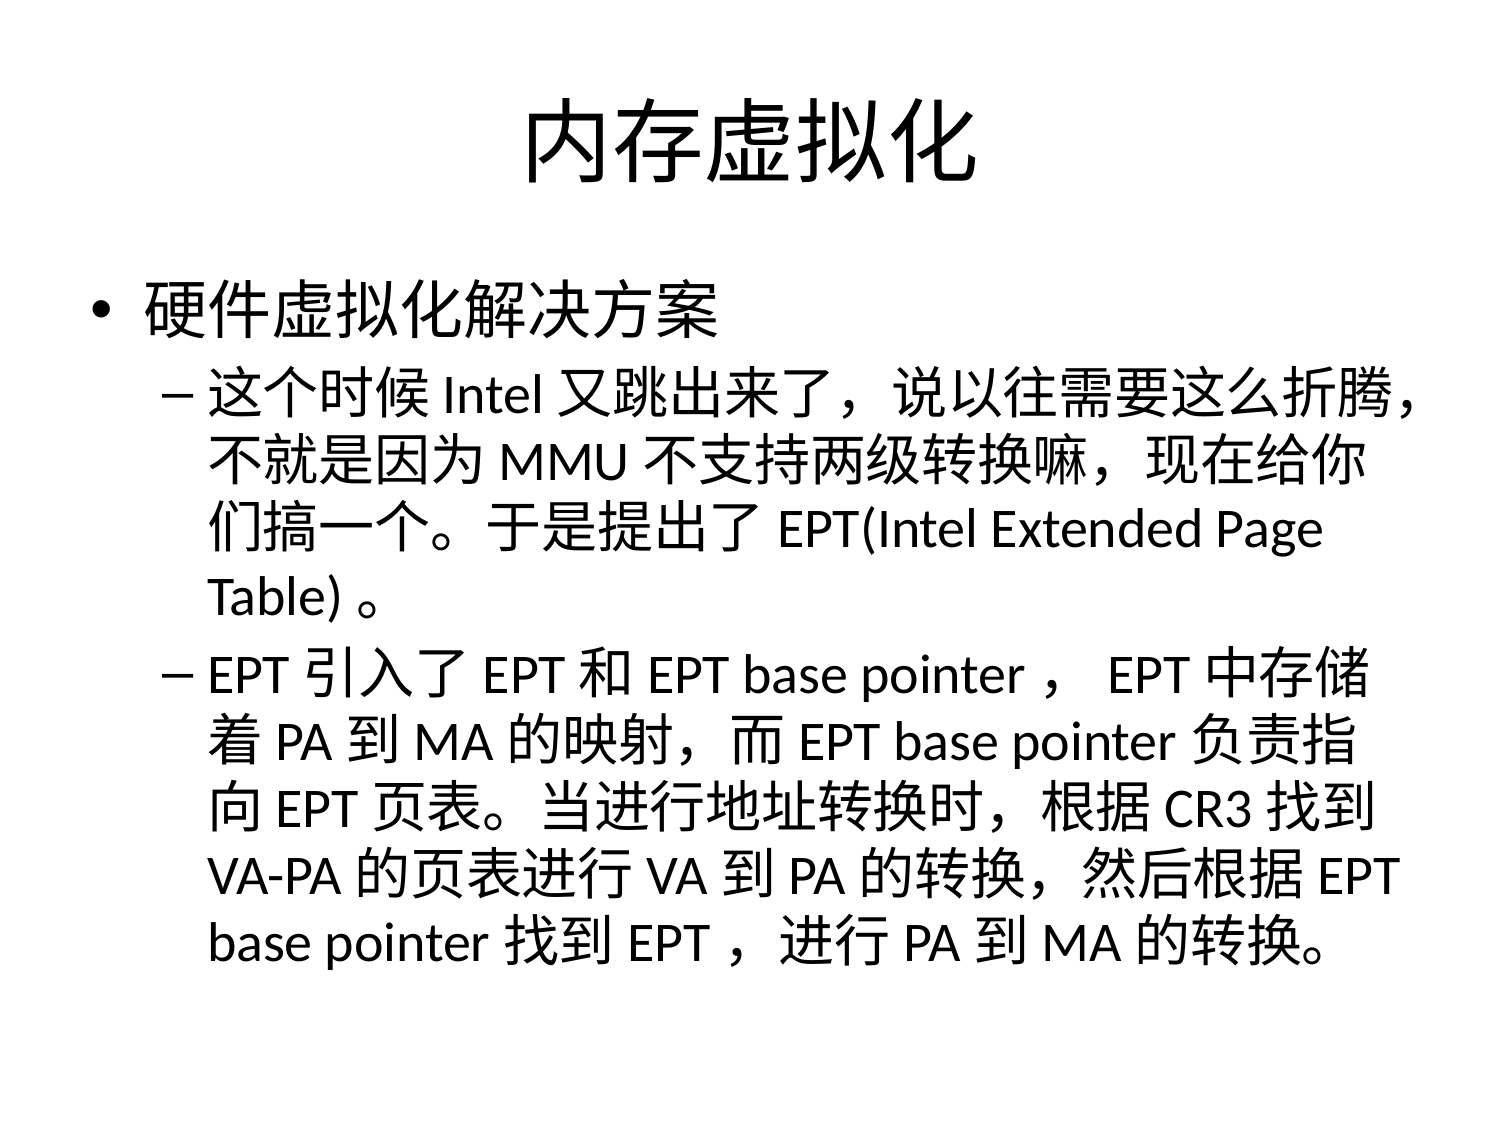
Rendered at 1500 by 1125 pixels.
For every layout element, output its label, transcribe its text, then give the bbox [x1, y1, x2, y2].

list 硬件虚拟化解决方案 这个时候Intel又跳出来了，说以往需要这么折腾，不就是因为MMU不支持两级转换嘛，现在给你们搞一个。于是提出了EPT(Intel Extended Page Table)。 EPT引入了EPT和EPT base pointer，EPT中存储着PA到MA的映射，而EPT base pointer负责指向EPT页表。当进行地址转换时，根据CR3找到VA-PA的页表进行VA到PA的转换，然后根据EPT base pointer找到EPT，进行PA到MA的转换。 [75, 262, 1425, 1005]
title 内存虚拟化 [75, 45, 1425, 233]
